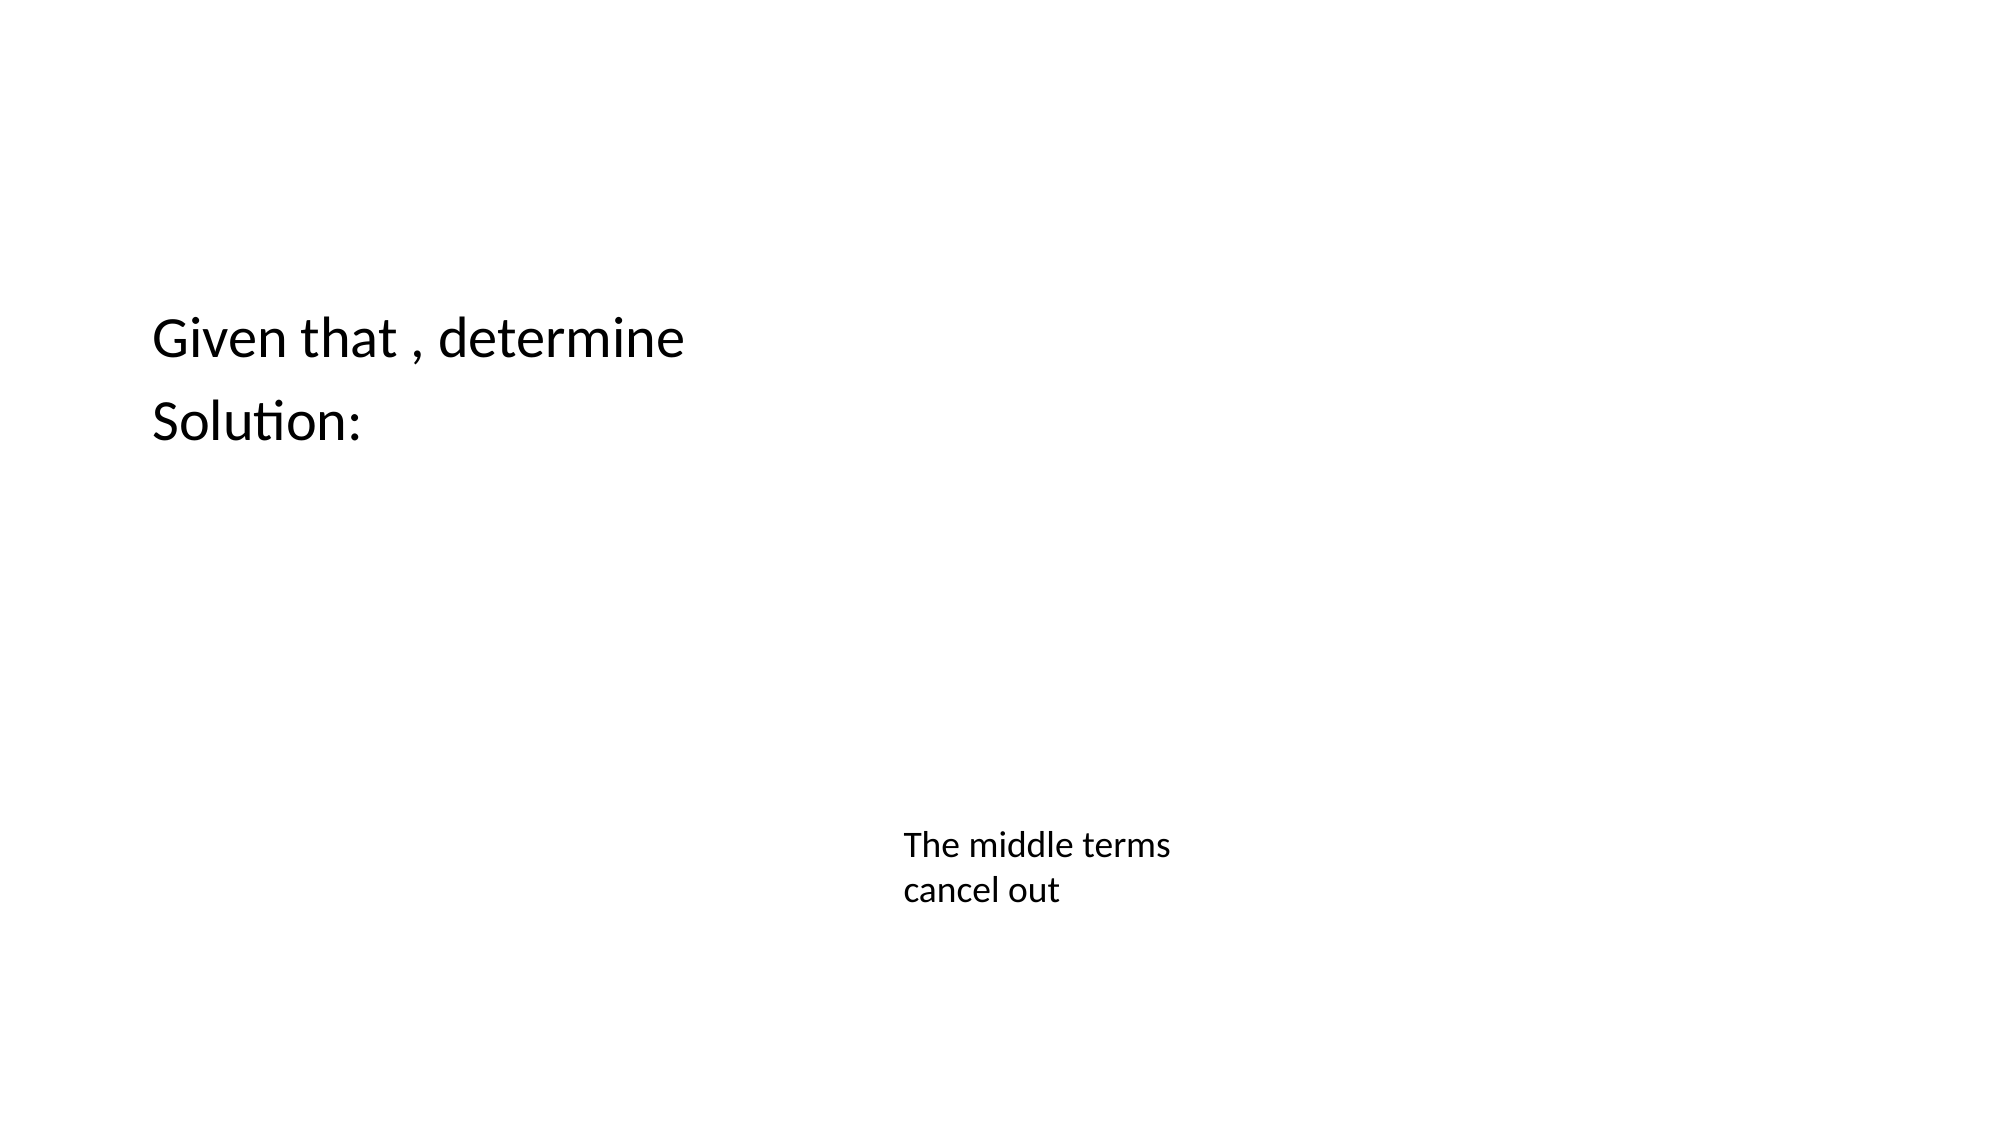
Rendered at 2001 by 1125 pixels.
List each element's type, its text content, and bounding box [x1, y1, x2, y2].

text_box The middle terms cancel out [888, 813, 1222, 918]
